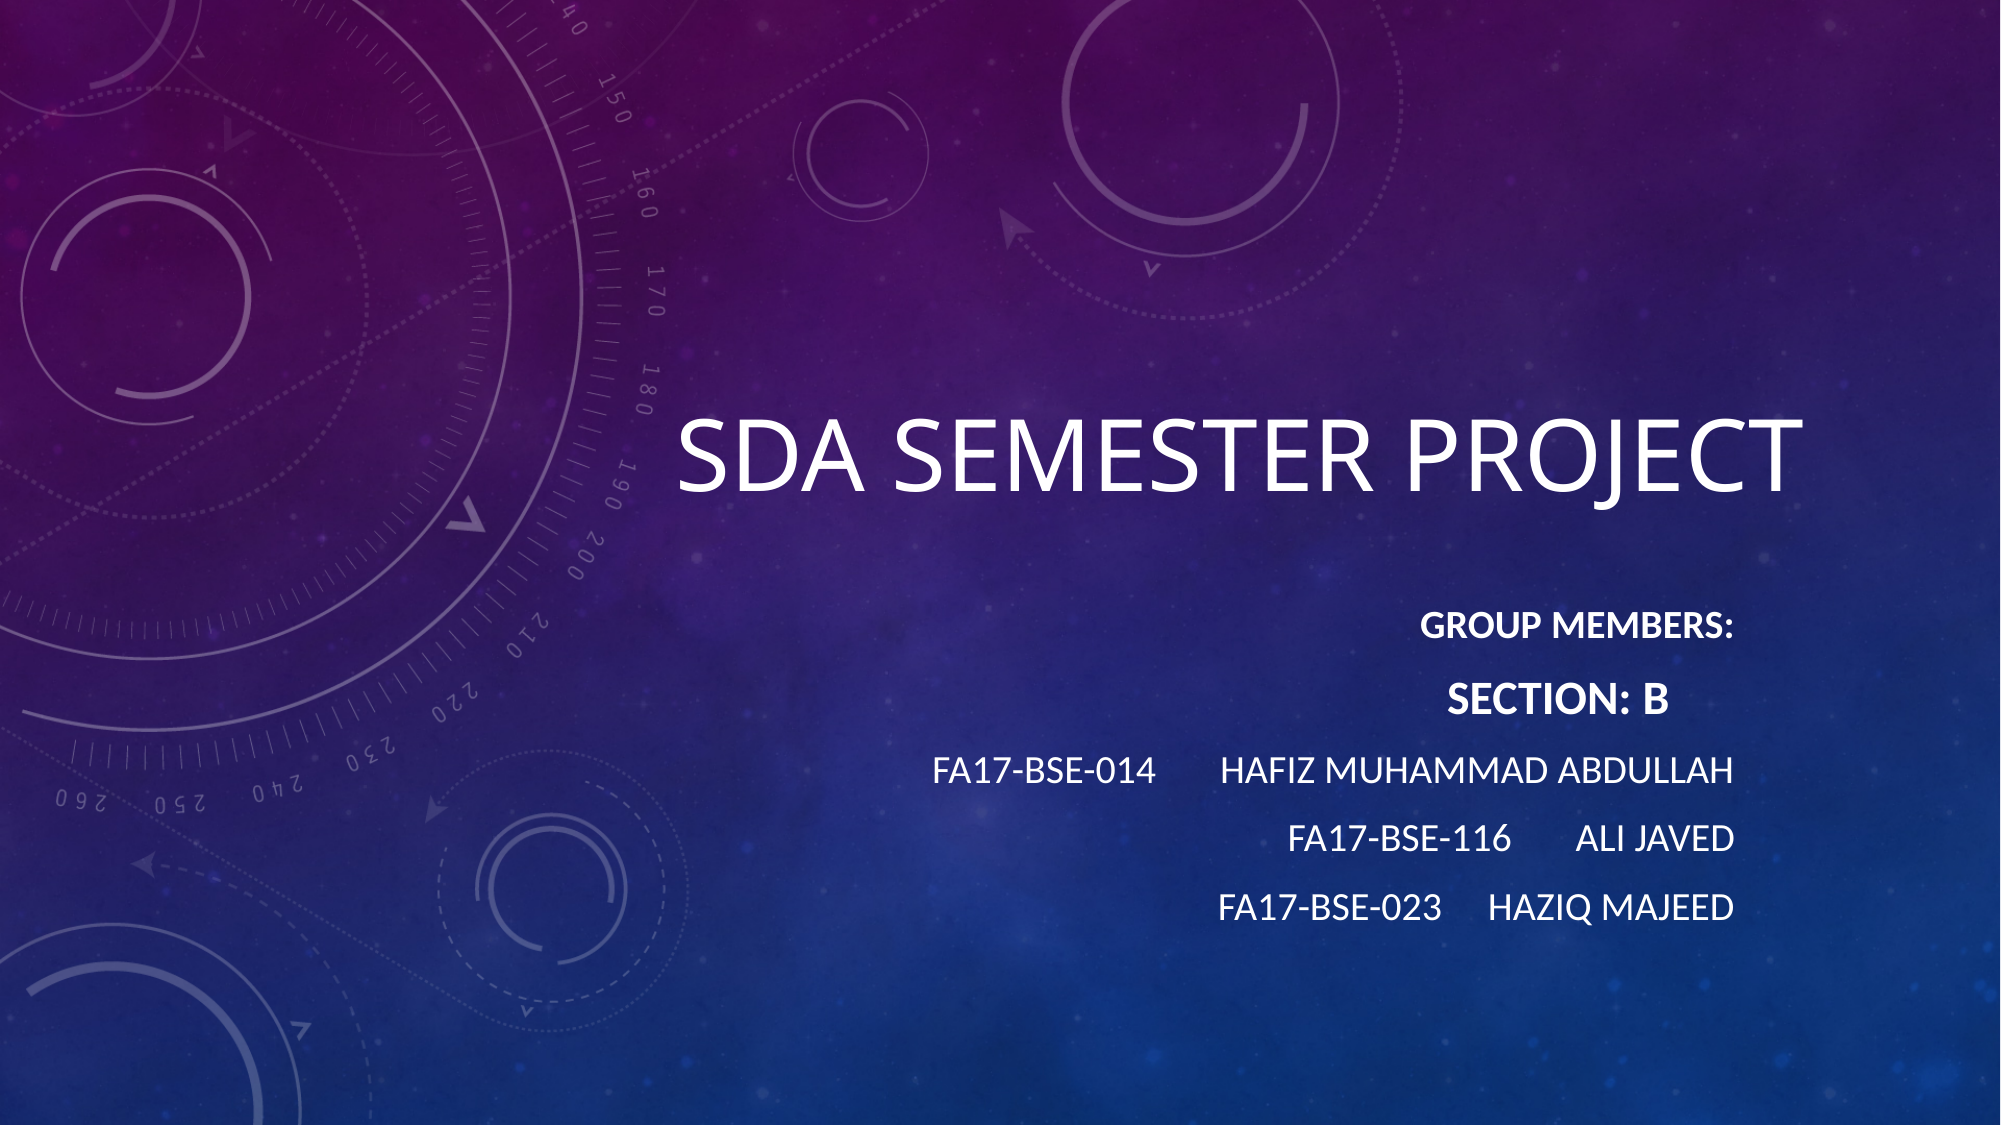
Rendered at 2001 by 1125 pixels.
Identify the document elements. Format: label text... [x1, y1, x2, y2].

title SDA Semester Project [650, 322, 1831, 519]
picture [0, 0, 2001, 1125]
subtitle Group Members: Section: B FA17-BSE-014 Hafiz Muhammad Abdullah FA17-BSE-116 Ali Javed FA17-BSE-023 Haziq Majeed [249, 590, 1750, 973]
